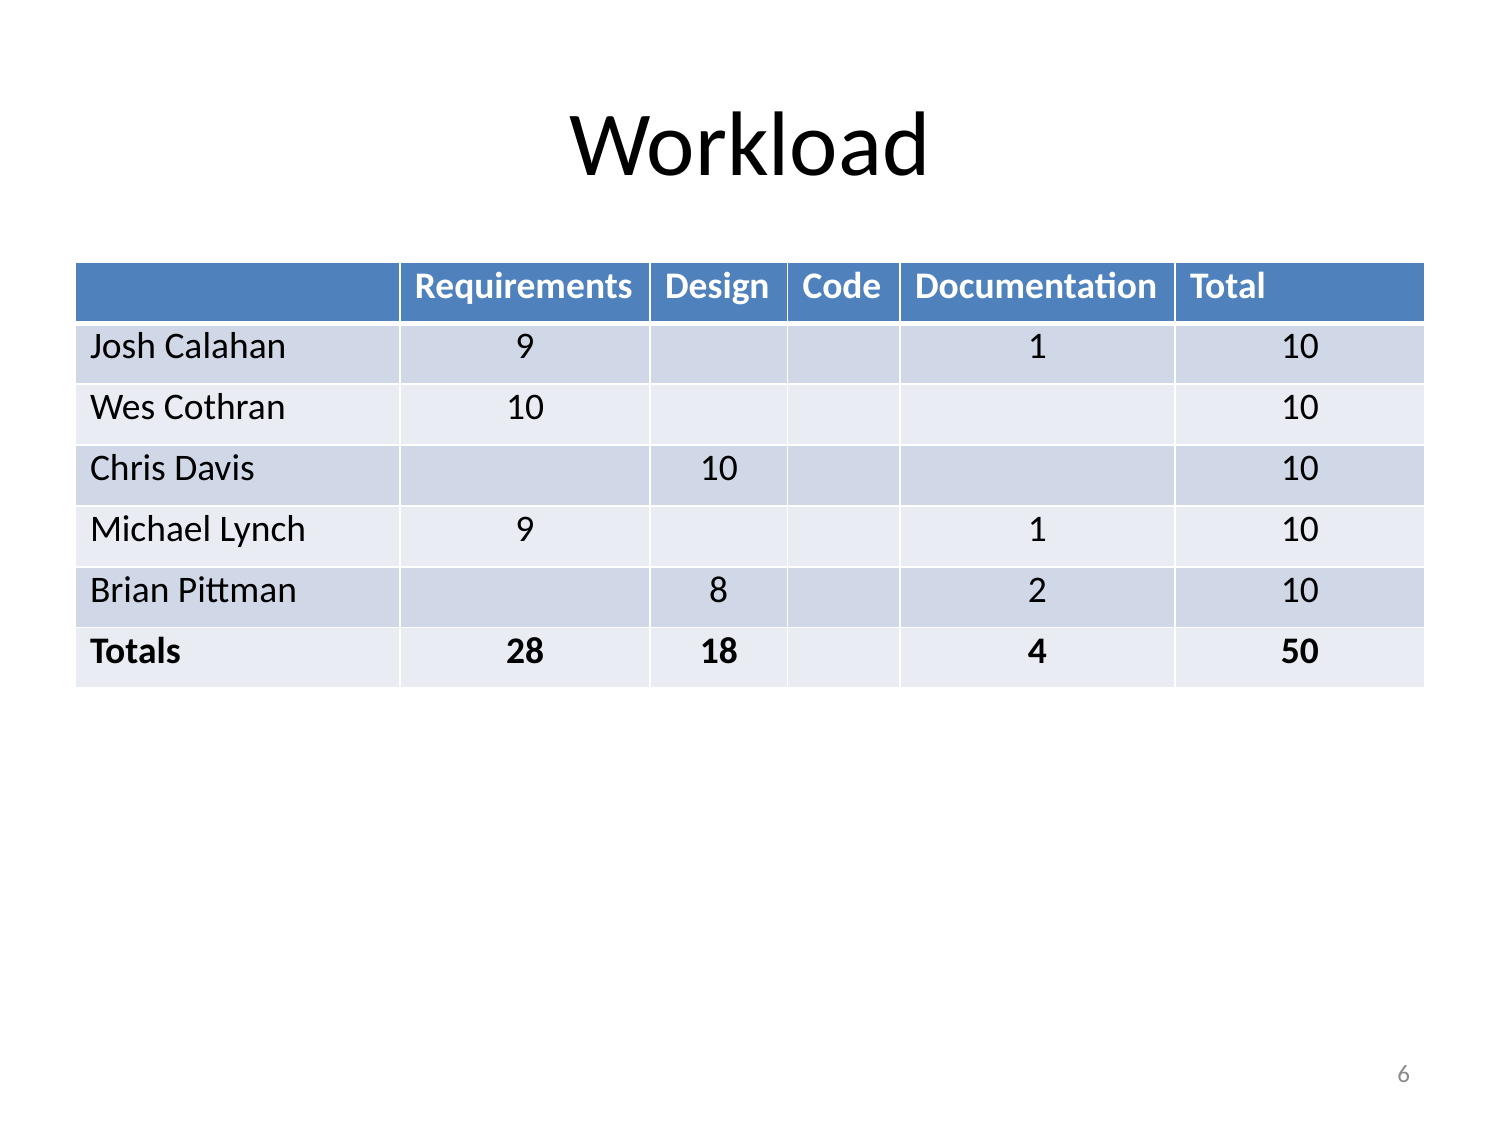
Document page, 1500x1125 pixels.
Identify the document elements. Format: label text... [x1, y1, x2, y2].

table_cell [651, 507, 787, 566]
table_header [76, 263, 399, 321]
table_header Total [1176, 263, 1424, 321]
table_cell Michael Lynch [76, 507, 399, 566]
table_cell [401, 568, 649, 627]
table_cell 10 [1176, 446, 1424, 505]
table_header Design [651, 263, 787, 321]
table_cell [788, 385, 899, 444]
table_cell Brian Pittman [76, 568, 399, 627]
table_cell [788, 628, 899, 687]
table_cell 10 [1176, 385, 1424, 444]
table_header Code [788, 263, 899, 321]
table_cell 9 [401, 507, 649, 566]
table_header Requirements [401, 263, 649, 321]
table_cell 50 [1176, 628, 1424, 687]
table_cell Totals [76, 628, 399, 687]
table_cell 1 [901, 326, 1174, 383]
table_cell Josh Calahan [76, 326, 399, 383]
table_cell 10 [1176, 568, 1424, 627]
title Workload [75, 45, 1425, 233]
table_cell [788, 568, 899, 627]
table_cell 4 [901, 628, 1174, 687]
table_cell [788, 446, 899, 505]
table_cell 10 [651, 446, 787, 505]
table_cell 10 [401, 385, 649, 444]
table_cell [401, 446, 649, 505]
table_cell [651, 326, 787, 383]
table_cell 9 [401, 326, 649, 383]
slide_number 6 [1074, 1042, 1425, 1103]
table_cell 10 [1176, 326, 1424, 383]
table_cell 10 [1176, 507, 1424, 566]
table_cell 1 [901, 507, 1174, 566]
table_cell [901, 446, 1174, 505]
table_cell Wes Cothran [76, 385, 399, 444]
table_cell [901, 385, 1174, 444]
table_cell 28 [401, 628, 649, 687]
table_cell [651, 385, 787, 444]
table_cell Chris Davis [76, 446, 399, 505]
table_cell 2 [901, 568, 1174, 627]
table_cell [788, 507, 899, 566]
table_cell [788, 326, 899, 383]
table_cell 8 [651, 568, 787, 627]
table_cell 18 [651, 628, 787, 687]
table_header Documentation [901, 263, 1174, 321]
